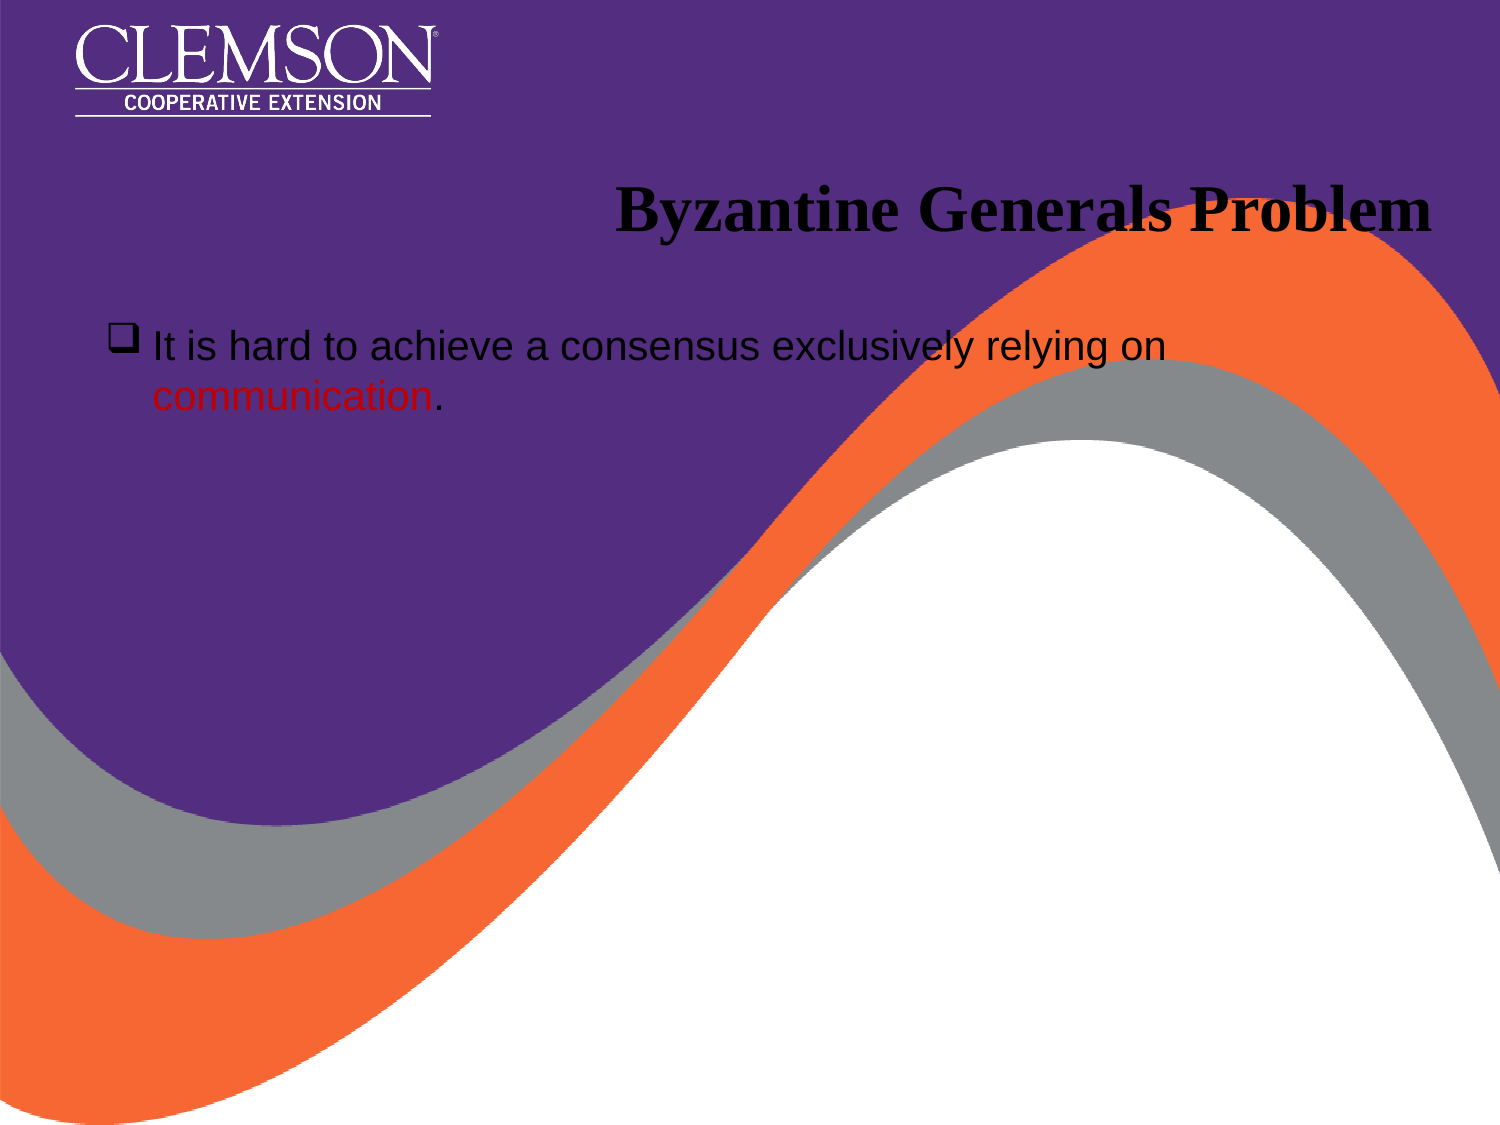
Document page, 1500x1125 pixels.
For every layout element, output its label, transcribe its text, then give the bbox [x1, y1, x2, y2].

title Byzantine Generals Problem [487, 66, 1500, 343]
text_box It is hard to achieve a consensus exclusively relying on communication. [90, 310, 1410, 476]
picture [0, 0, 1500, 1125]
